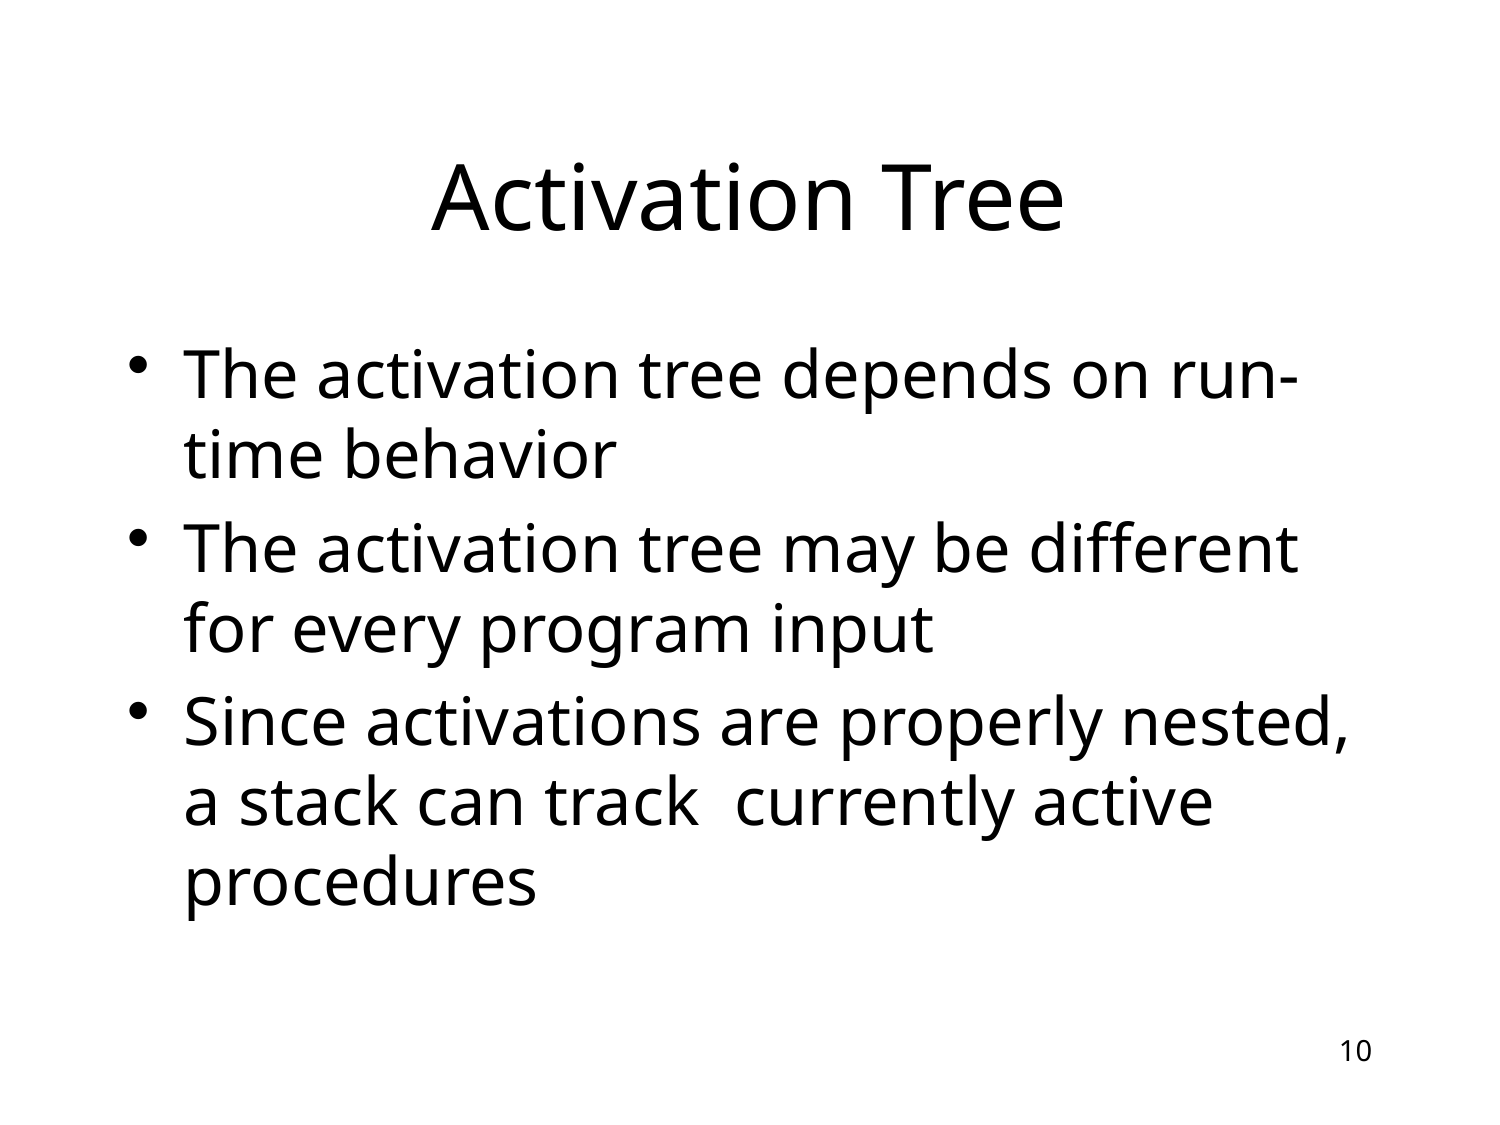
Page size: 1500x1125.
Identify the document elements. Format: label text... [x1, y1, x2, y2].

text_box The activation tree depends on run-time behavior The activation tree may be different for every program input Since activations are properly nested, a stack can track currently active procedures [112, 324, 1388, 1000]
title Activation Tree [112, 99, 1388, 288]
slide_number 10 [1074, 1024, 1388, 1101]
